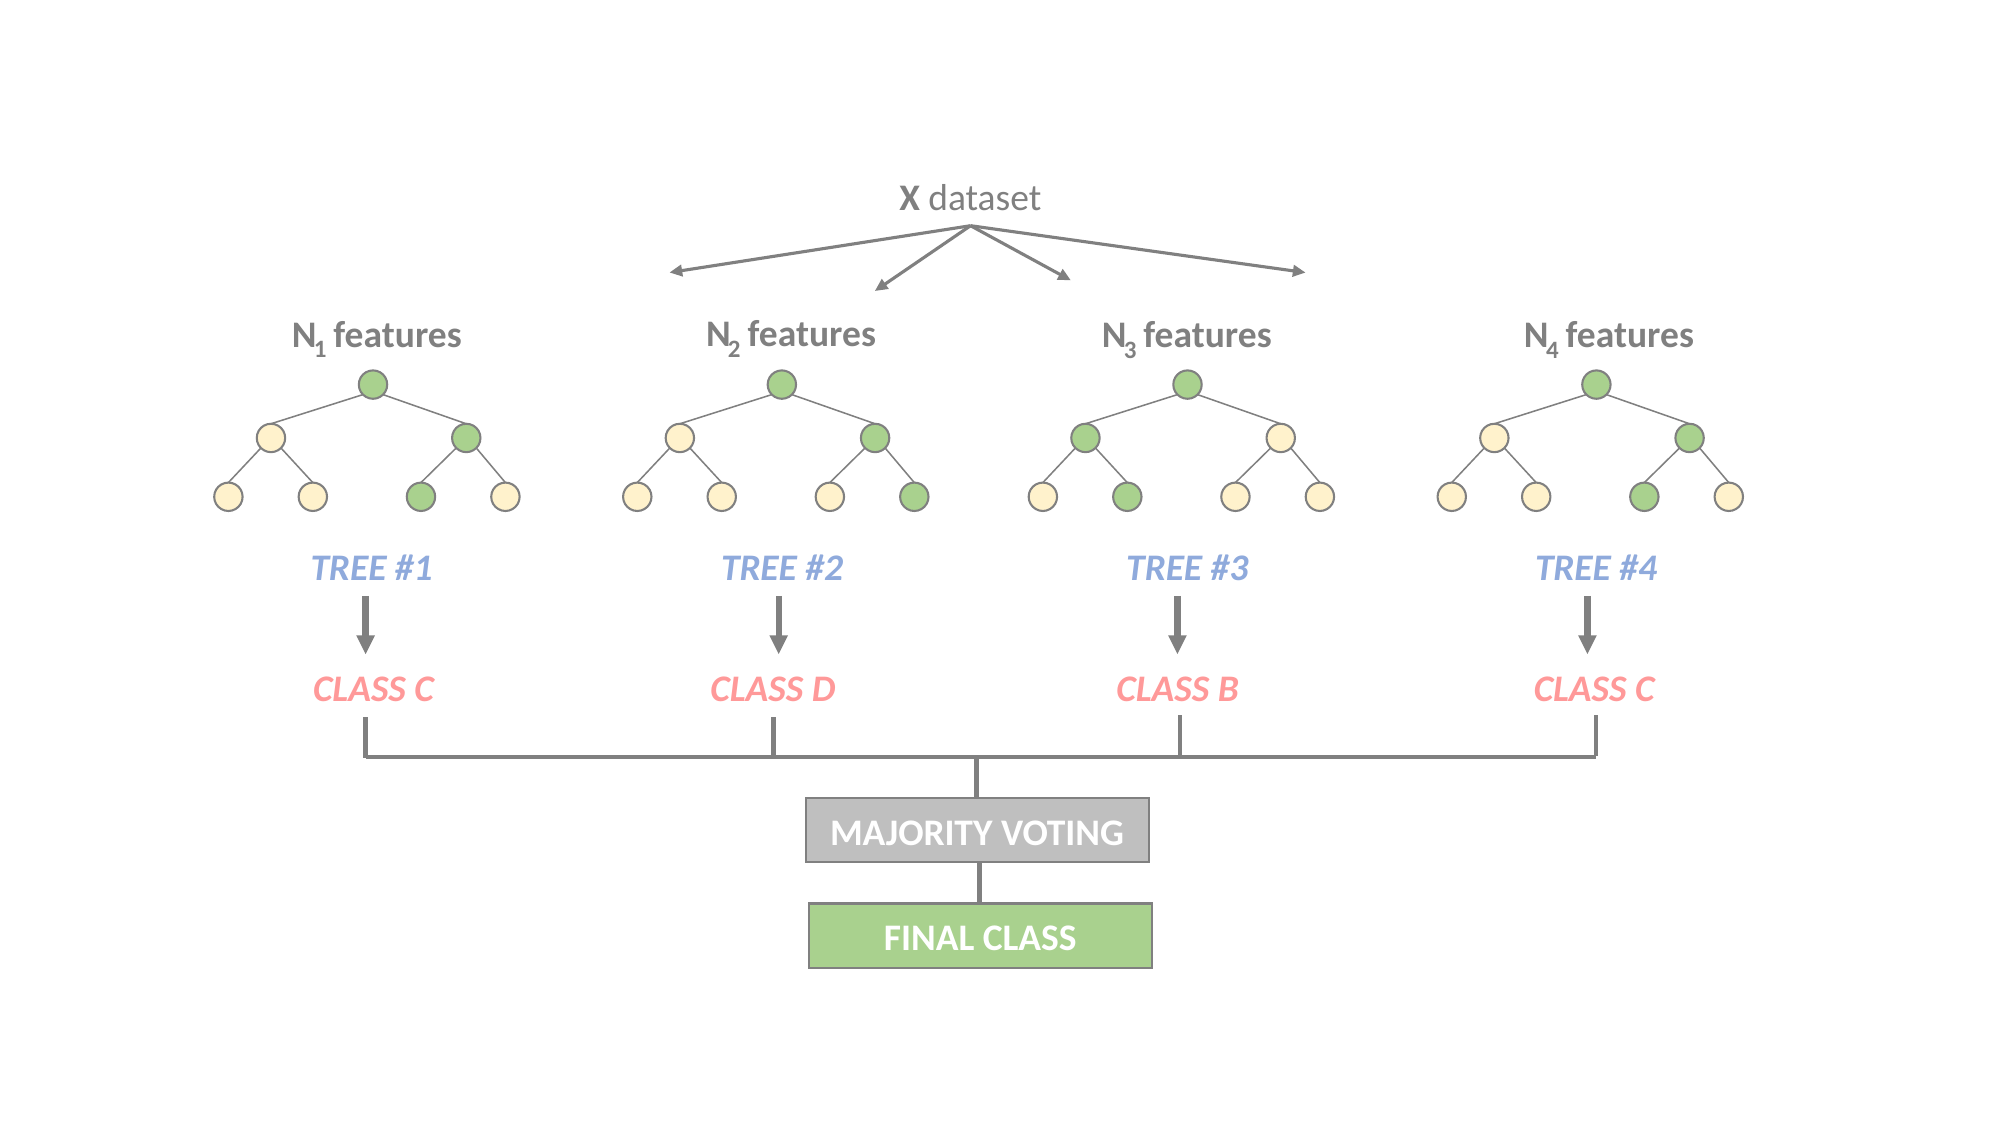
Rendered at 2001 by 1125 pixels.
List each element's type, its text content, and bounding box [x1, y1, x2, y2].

text_box [814, 481, 846, 513]
text_box [213, 481, 244, 513]
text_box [970, 226, 1306, 273]
text_box 1 [299, 325, 342, 370]
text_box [1451, 447, 1485, 483]
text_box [1290, 447, 1320, 483]
text_box [706, 481, 737, 513]
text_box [791, 394, 876, 424]
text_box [420, 447, 457, 483]
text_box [689, 447, 722, 483]
text_box [1220, 481, 1251, 513]
text_box [664, 422, 696, 454]
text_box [637, 447, 670, 483]
text_box MAJORITY VOTING [805, 797, 1150, 863]
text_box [679, 394, 772, 424]
text_box [1629, 481, 1660, 513]
text_box [297, 481, 329, 513]
text_box FINAL CLASS [808, 902, 1153, 969]
text_box 4 [1531, 325, 1574, 371]
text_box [476, 447, 506, 483]
text_box N features [277, 302, 478, 363]
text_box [1699, 447, 1729, 483]
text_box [1504, 447, 1537, 483]
text_box [859, 422, 891, 454]
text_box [1042, 447, 1076, 483]
text_box [1070, 422, 1101, 454]
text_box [1494, 394, 1587, 424]
text_box [1112, 481, 1143, 513]
text_box [357, 369, 389, 400]
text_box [1235, 447, 1271, 483]
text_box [829, 447, 866, 483]
text_box [255, 422, 287, 454]
text_box TREE #1 [295, 535, 448, 596]
text_box [490, 481, 521, 513]
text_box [270, 394, 363, 424]
text_box CLASS B [1101, 656, 1254, 717]
text_box TREE #3 [1111, 535, 1264, 596]
text_box N features [691, 301, 892, 362]
text_box 3 [1108, 325, 1152, 371]
text_box [1027, 481, 1059, 513]
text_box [885, 447, 915, 483]
text_box [1304, 481, 1336, 513]
text_box 2 [713, 324, 756, 370]
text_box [228, 447, 261, 483]
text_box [875, 226, 971, 291]
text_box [1197, 394, 1281, 424]
text_box [1674, 422, 1705, 454]
text_box N features [1087, 302, 1287, 363]
text_box [1436, 481, 1468, 513]
text_box CLASS D [695, 656, 851, 717]
text_box CLASS C [298, 656, 450, 717]
text_box N features [1509, 302, 1710, 363]
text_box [1606, 394, 1690, 424]
text_box [405, 481, 437, 513]
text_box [669, 226, 875, 273]
text_box [1581, 369, 1612, 400]
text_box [1095, 447, 1128, 483]
text_box [766, 369, 798, 400]
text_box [382, 394, 467, 424]
text_box TREE #4 [1520, 535, 1673, 596]
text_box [1085, 394, 1178, 424]
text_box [970, 273, 1071, 281]
text_box CLASS C [1519, 656, 1670, 717]
text_box [451, 422, 482, 454]
text_box [1172, 369, 1203, 400]
text_box [622, 481, 653, 513]
text_box [1479, 422, 1510, 454]
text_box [280, 447, 313, 483]
text_box X dataset [884, 165, 1057, 226]
text_box [899, 481, 930, 513]
text_box [1713, 481, 1745, 513]
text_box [1644, 447, 1680, 483]
text_box [1265, 422, 1297, 454]
text_box [1520, 481, 1552, 513]
text_box TREE #2 [706, 535, 859, 596]
